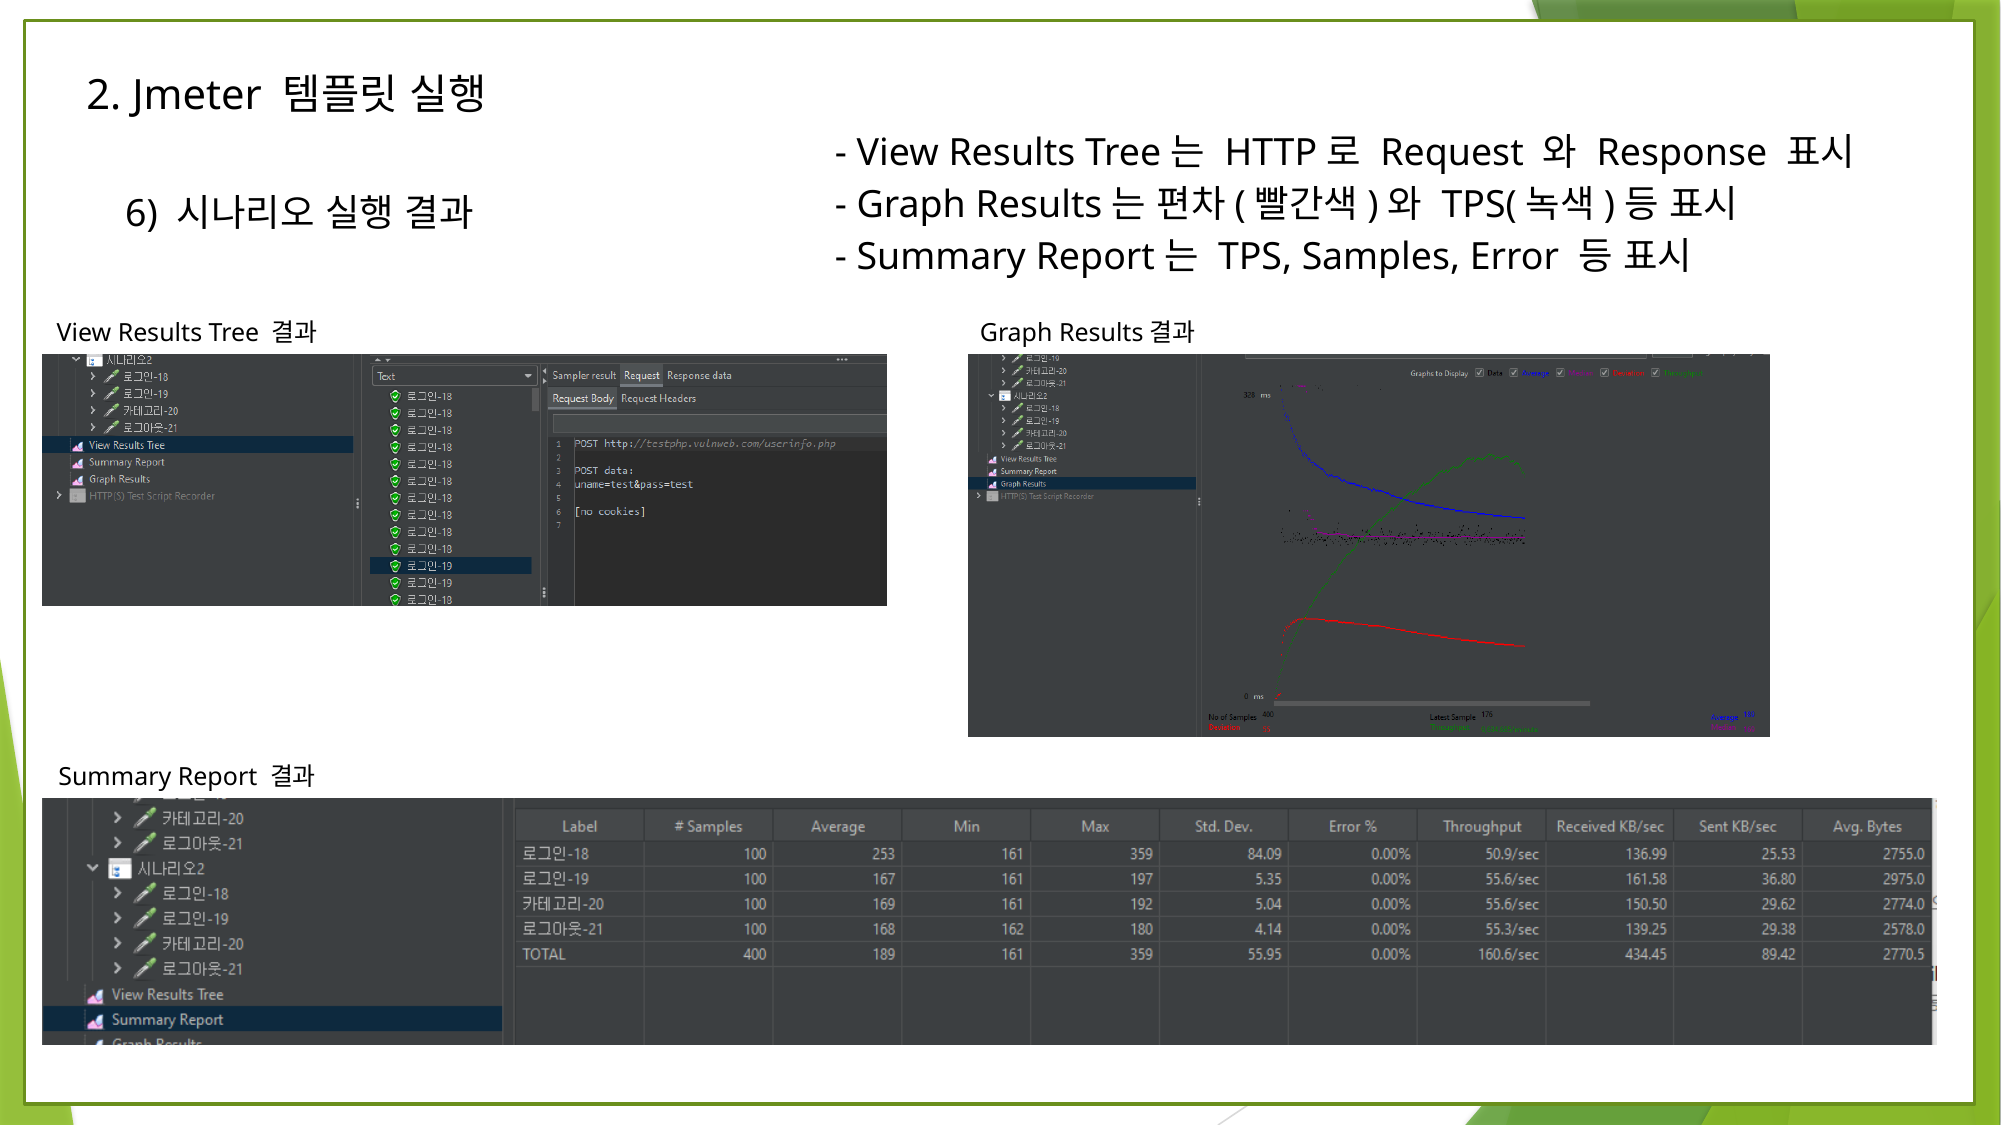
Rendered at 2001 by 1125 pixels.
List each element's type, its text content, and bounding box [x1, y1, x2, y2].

text_box 6) 시나리오 실행 결과 [110, 182, 489, 242]
text_box - View Results Tree는 HTTP로 Request 와 Response 표시 - Graph Results는 편차(빨간색)와 TPS(녹색)등 표시 - Summary Report는 TPS, Samples, Error 등 표시 [820, 113, 1870, 285]
text_box View Results Tree 결과 [41, 308, 333, 353]
picture [42, 797, 1938, 1045]
text_box Graph Results결과 [964, 308, 1211, 354]
picture [967, 353, 1770, 738]
title 2. Jmeter 템플릿 실행 [71, 59, 934, 138]
picture [42, 353, 888, 607]
text_box [23, 19, 1976, 1106]
text_box Summary Report 결과 [43, 752, 331, 797]
